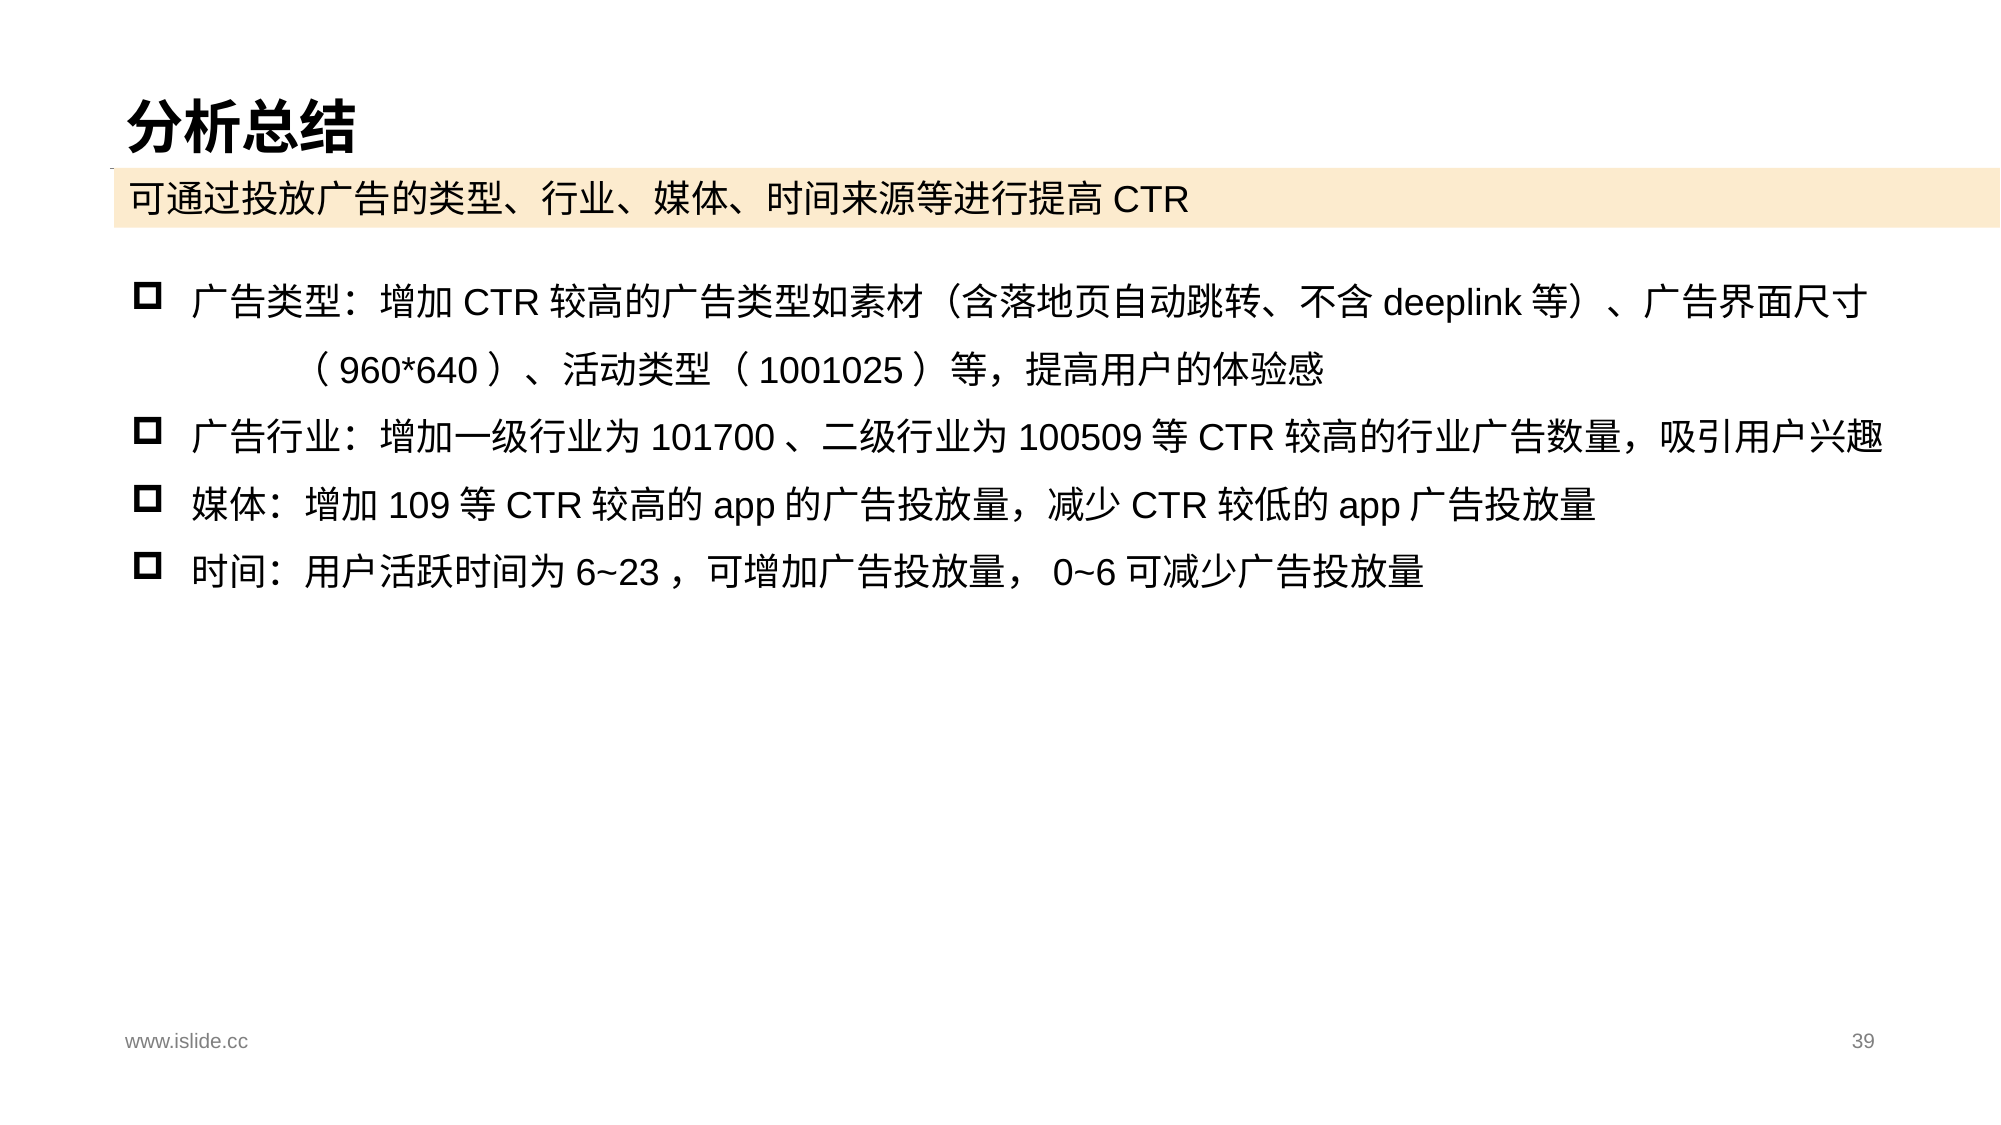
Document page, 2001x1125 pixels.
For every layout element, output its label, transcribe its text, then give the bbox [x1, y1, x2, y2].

slide_number 39 [1412, 1023, 1890, 1058]
text_box 可通过投放广告的类型、行业、媒体、时间来源等进行提高CTR [114, 167, 2000, 228]
text_box 广告类型：增加CTR较高的广告类型如素材（含落地页自动跳转、不含deeplink等）、广告界面尺寸 （960*640）、活动类型（1001025）等，提高用户的体验感 广告行业：增加一级行业为101700、二级行业为100509等CTR较高的行业广告数量，吸引用户兴趣 媒体：增加109等CTR较高的app的广告投放量，减少CTR较低的app广告投放量 时间：用户活跃时间为6~23，可增加广告投放量，0~6可减少广告投放量 [116, 248, 1910, 601]
footer www.islide.cc [109, 1023, 790, 1058]
title 分析总结 [109, 0, 1890, 169]
